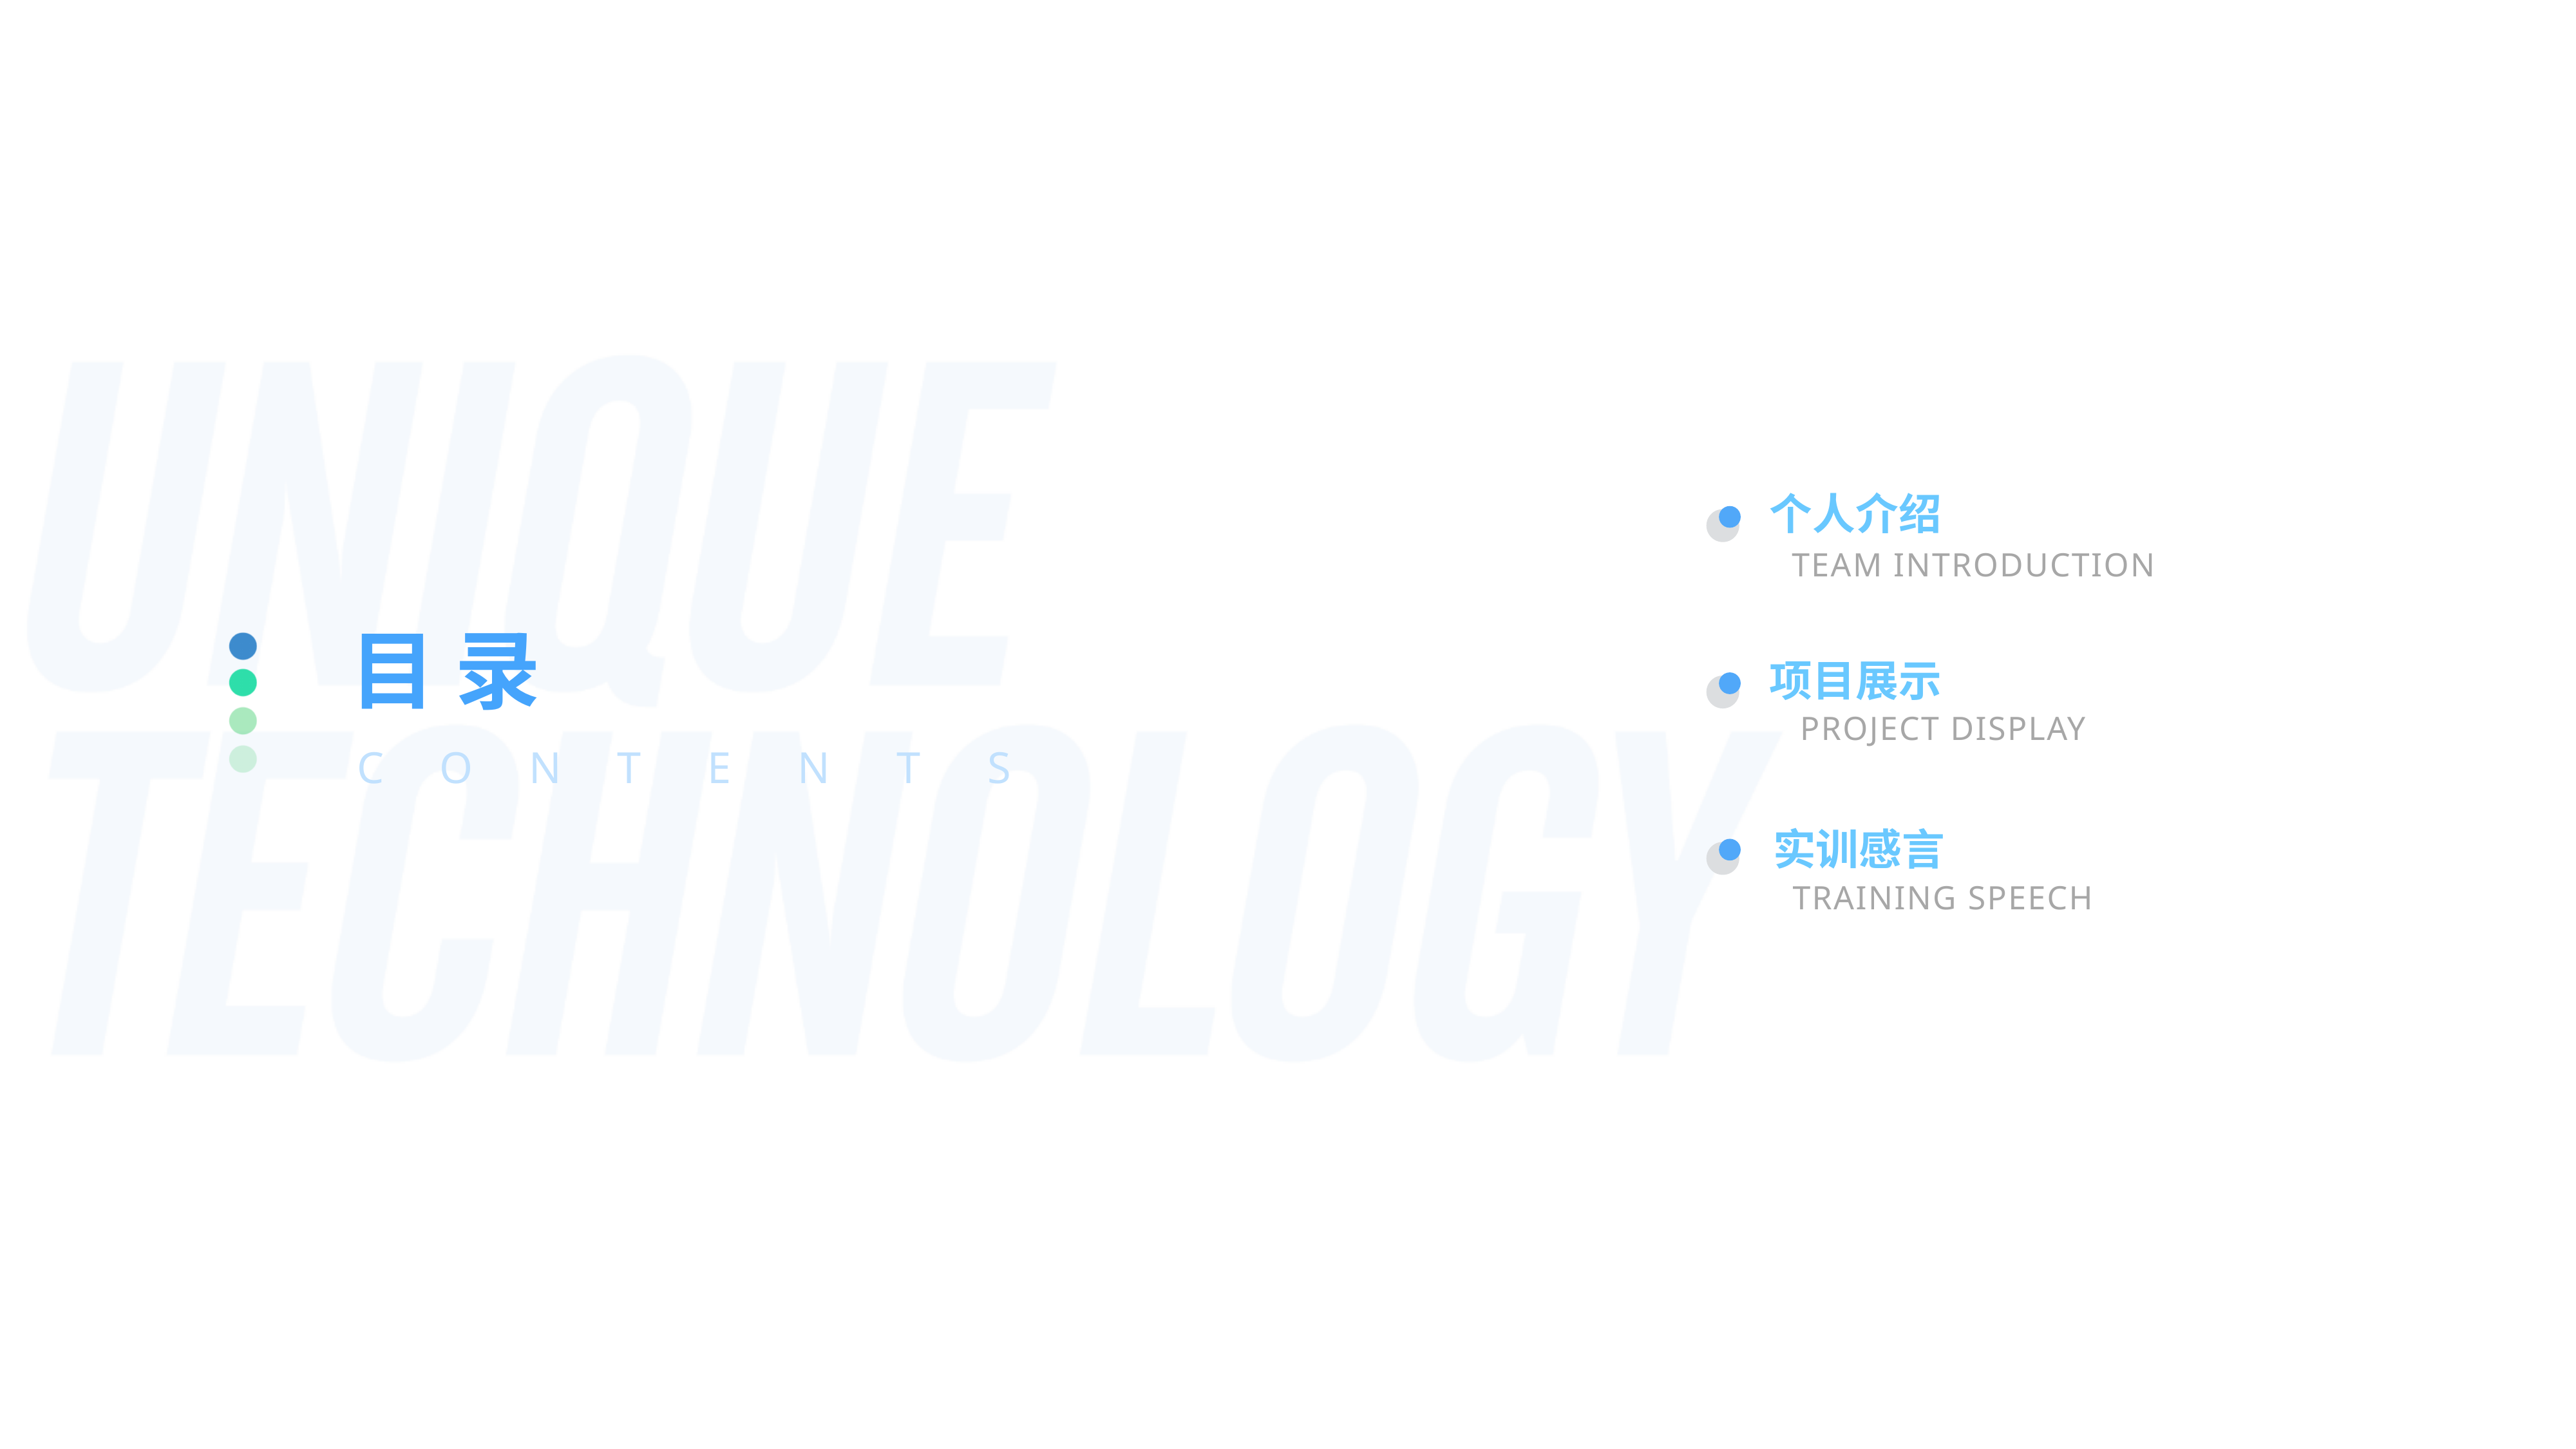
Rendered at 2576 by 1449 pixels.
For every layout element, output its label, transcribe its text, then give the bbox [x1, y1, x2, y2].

text_box Team Introduction [1909, 539, 2161, 589]
text_box 实训感言 [1909, 817, 1951, 880]
text_box Project display [1909, 703, 2092, 753]
text_box 个人介绍 [1909, 481, 1947, 544]
text_box 项目展示 [1909, 647, 1947, 710]
picture [0, 0, 2576, 1449]
text_box Training speech [1909, 872, 2099, 922]
